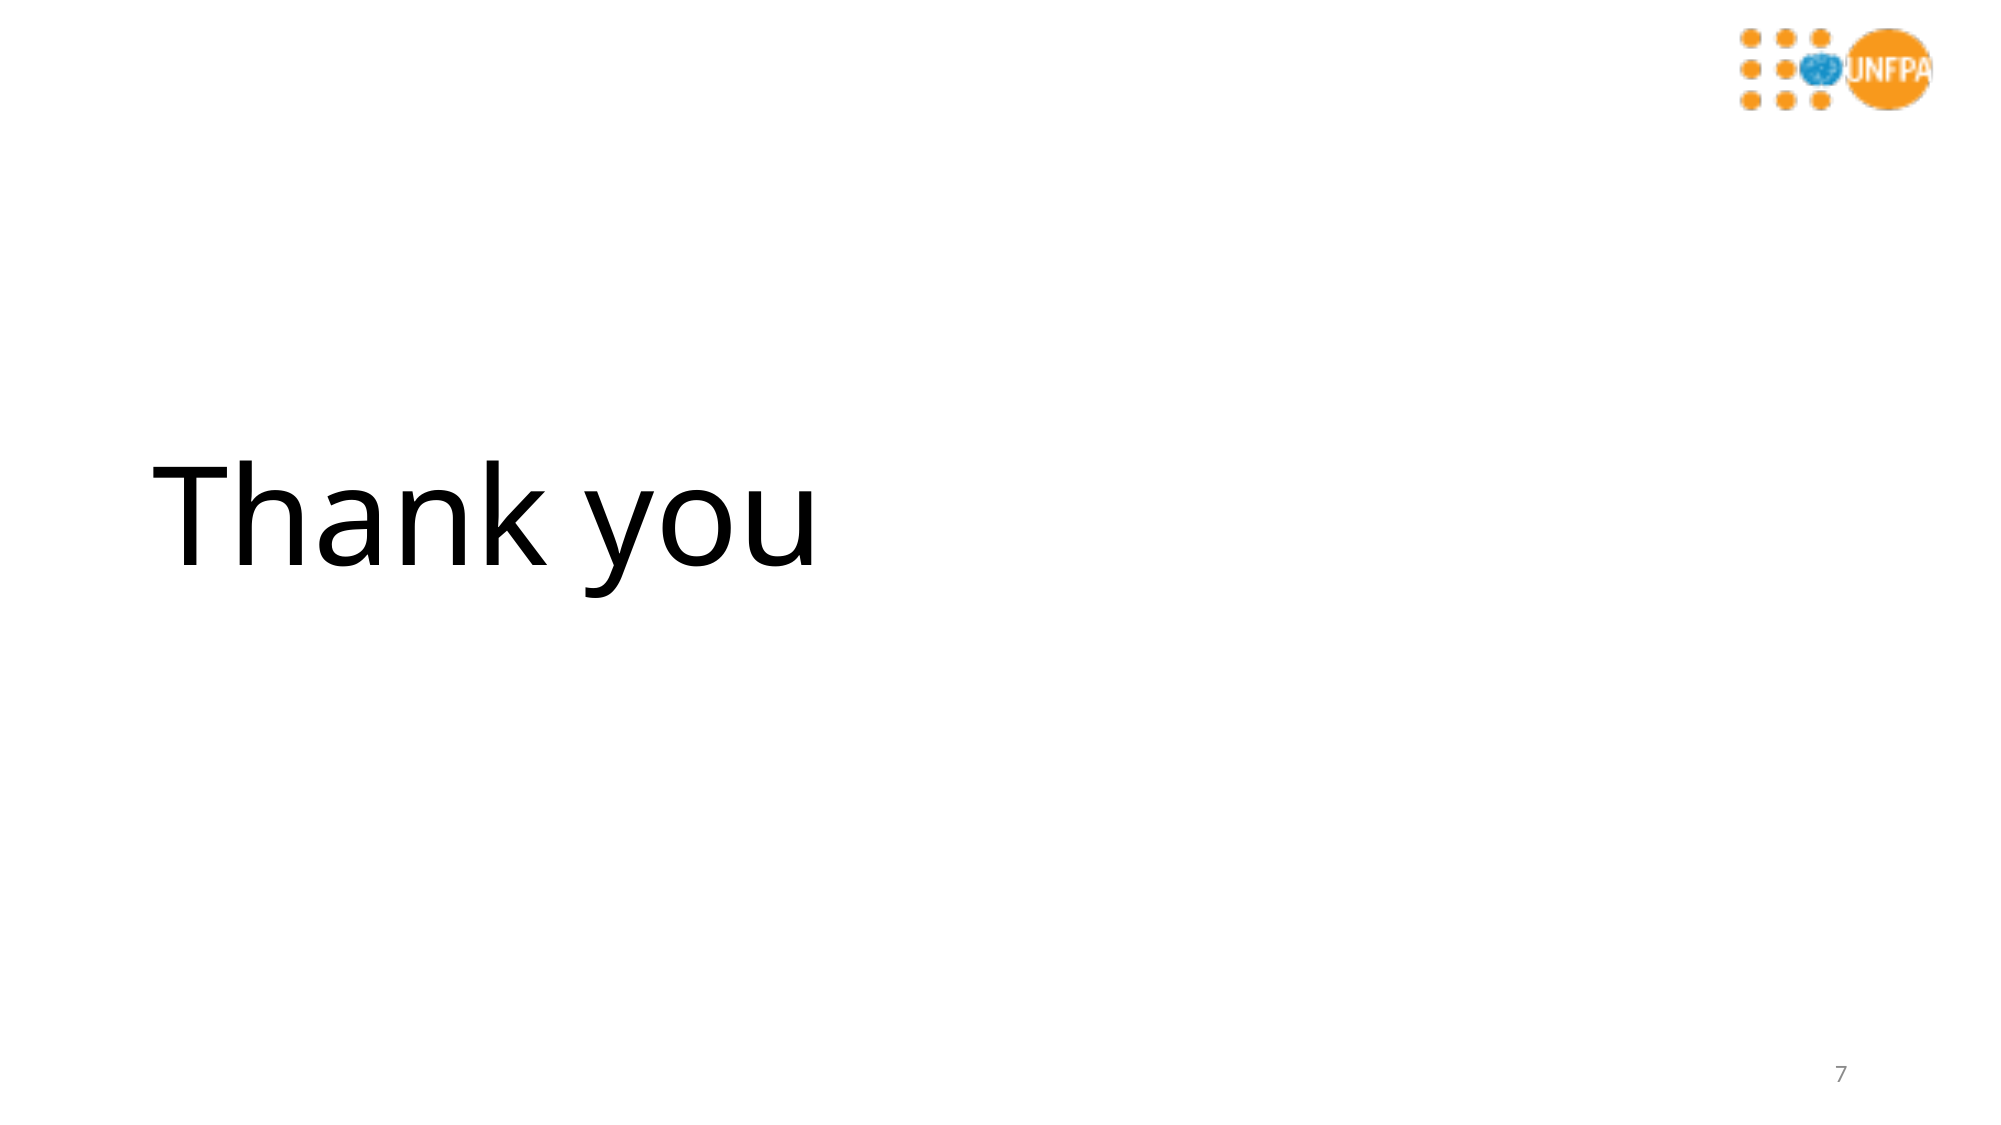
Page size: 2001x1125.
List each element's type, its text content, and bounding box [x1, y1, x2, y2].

slide_number 7 [1412, 1042, 1863, 1103]
title Thank you [137, 412, 1863, 630]
picture [1689, 24, 1986, 117]
